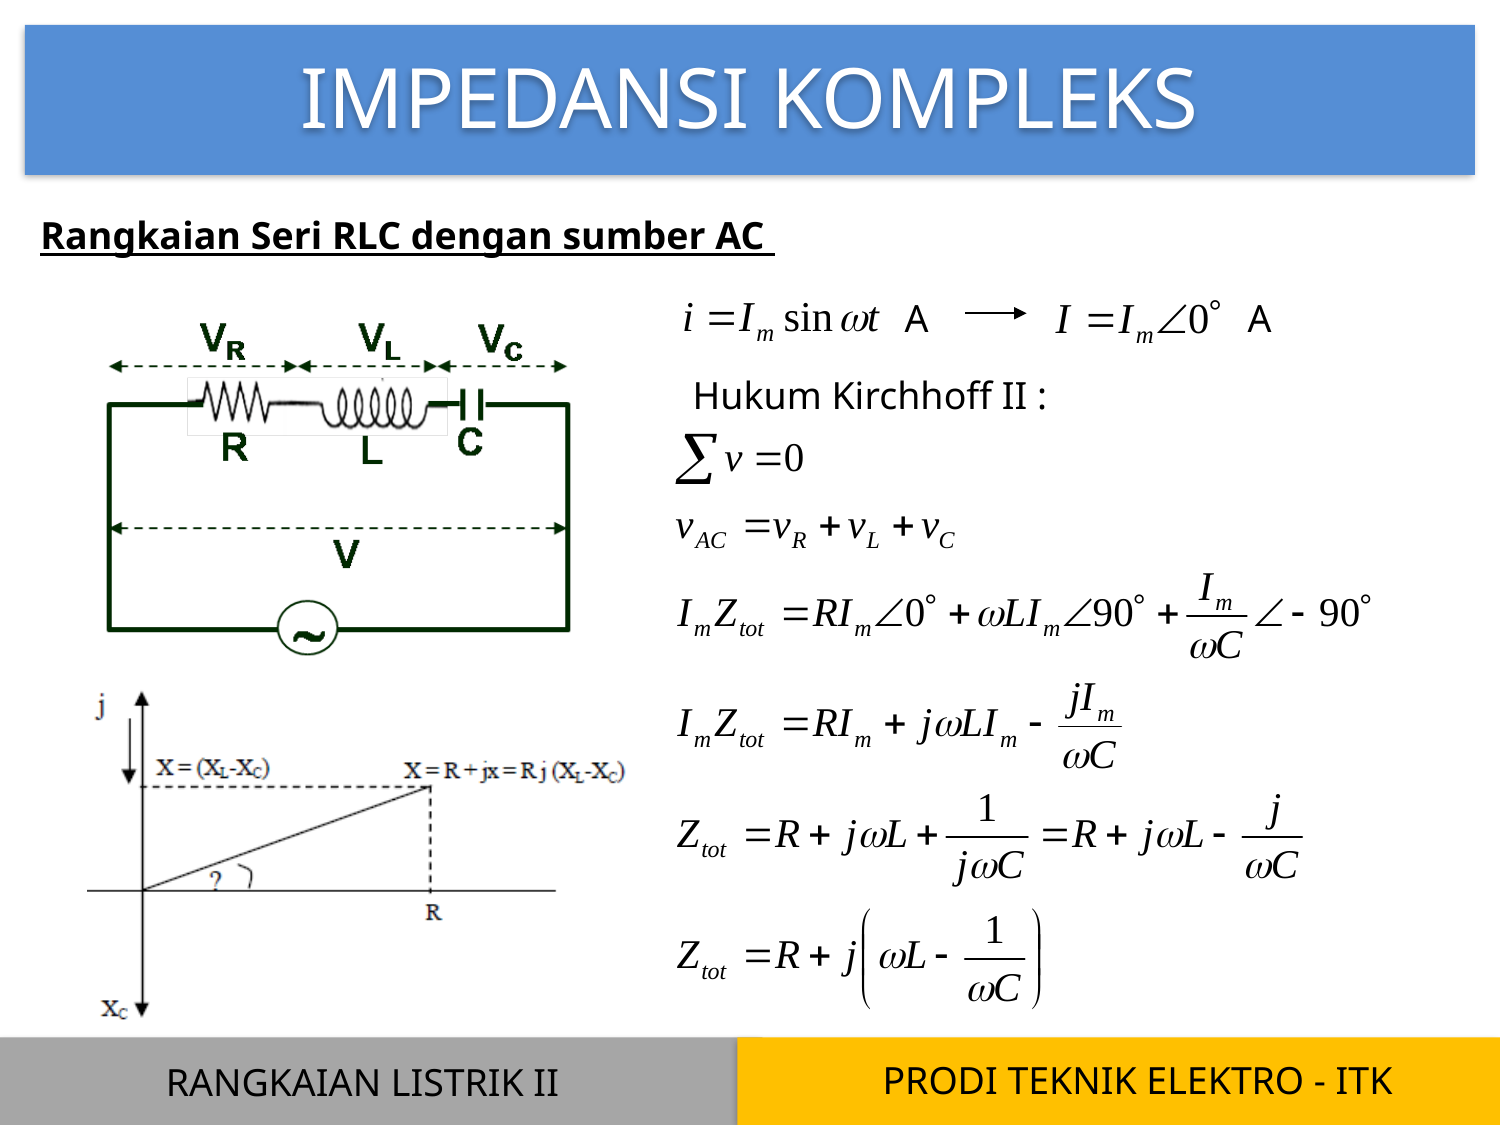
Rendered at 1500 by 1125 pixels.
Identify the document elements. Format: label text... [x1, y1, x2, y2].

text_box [676, 288, 890, 353]
text_box A [1232, 287, 1287, 348]
text_box PRODI TEKNIK ELEKTRO - ITK [774, 1049, 1500, 1110]
picture [87, 684, 638, 1029]
picture [94, 299, 582, 666]
text_box IMPEDANSI KOMPLEKS [24, 37, 1475, 153]
text_box Hukum Kirchhoff II : [677, 364, 1063, 423]
text_box A [890, 287, 944, 348]
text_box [1047, 290, 1233, 355]
text_box Rangkaian Seri RLC dengan sumber AC [25, 205, 889, 265]
text_box [735, 1035, 1500, 1125]
text_box [23, 159, 1477, 177]
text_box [669, 425, 1384, 1020]
text_box [0, 1035, 735, 1125]
text_box [23, 23, 1477, 39]
text_box RANGKAIAN LISTRIK II [0, 1051, 725, 1112]
